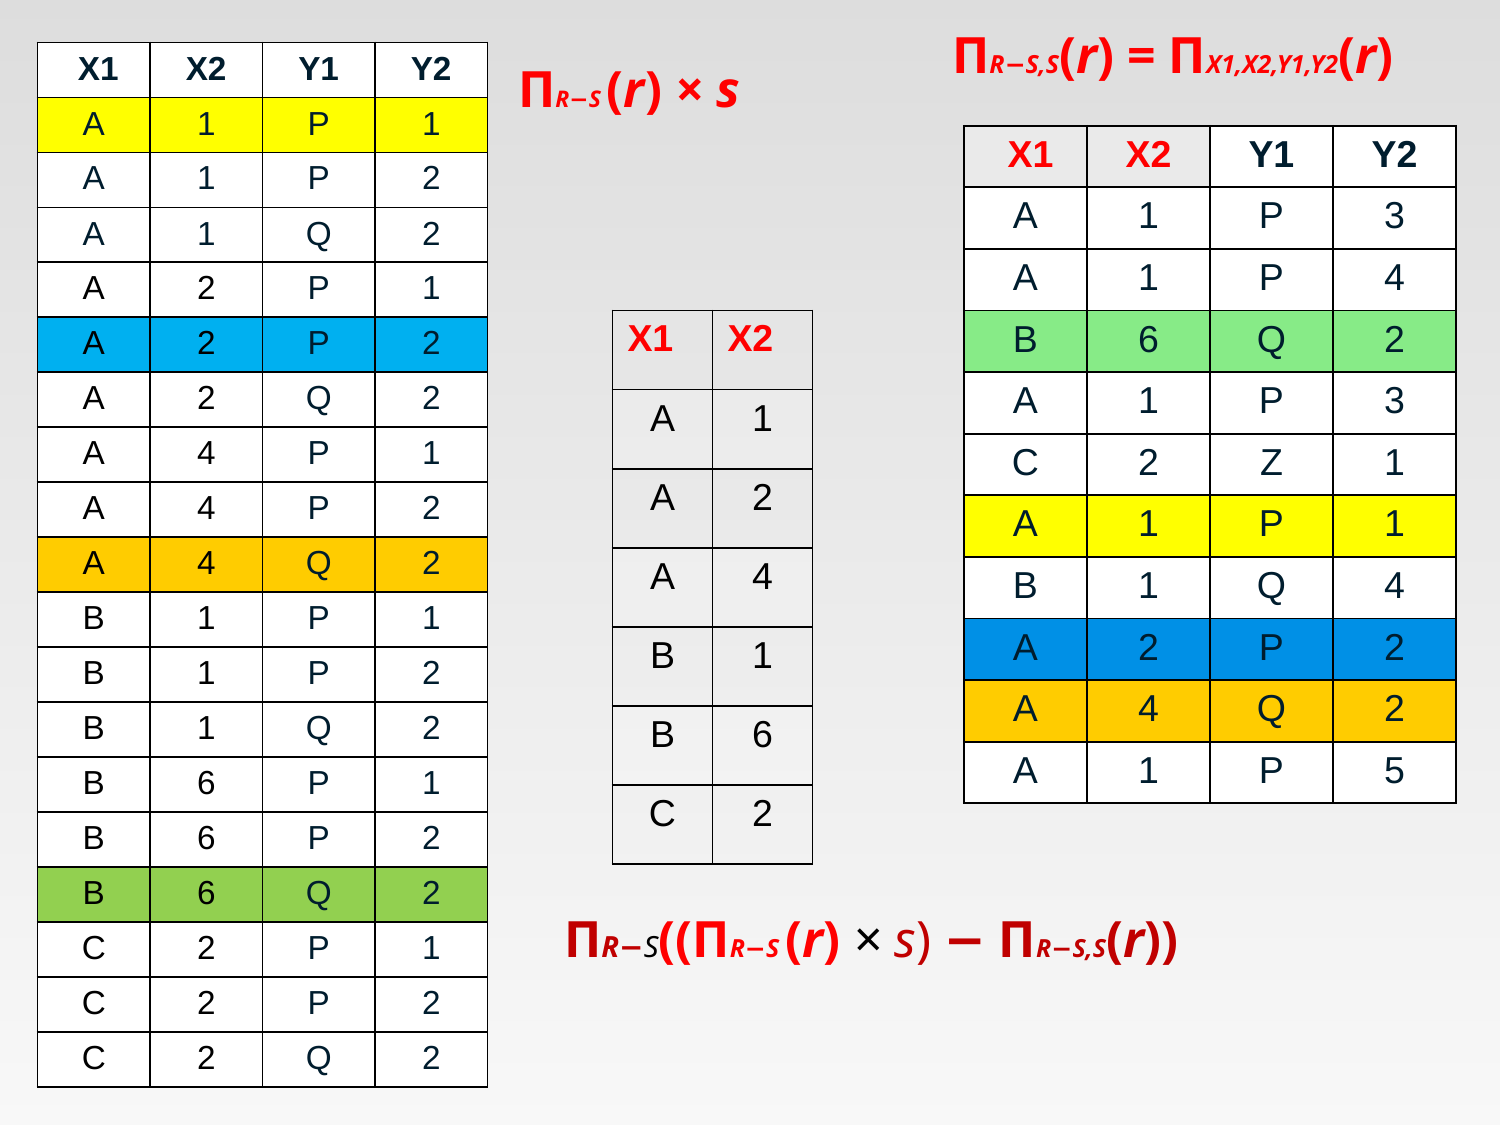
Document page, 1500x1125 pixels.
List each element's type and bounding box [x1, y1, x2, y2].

table_cell [965, 435, 1086, 494]
table_cell [151, 483, 262, 536]
table_cell [1088, 496, 1209, 556]
table_cell [1334, 250, 1455, 310]
table_cell [263, 813, 374, 866]
table_cell [1334, 619, 1455, 679]
table_cell [1334, 496, 1455, 556]
table_cell [965, 558, 1086, 618]
table_cell [613, 628, 712, 705]
table_cell [965, 681, 1086, 741]
table_cell [263, 648, 374, 701]
table_cell [151, 1033, 262, 1086]
table_cell [965, 743, 1086, 802]
table_cell [613, 707, 712, 784]
table_cell [263, 153, 374, 207]
table_cell [1334, 373, 1455, 433]
table_cell [1334, 743, 1455, 802]
table_cell [151, 813, 262, 866]
table_cell [965, 250, 1086, 310]
table_cell [151, 978, 262, 1031]
table_cell [1211, 496, 1332, 556]
table_cell [263, 263, 374, 316]
table_cell [38, 978, 149, 1031]
table_cell [1211, 311, 1332, 371]
table_cell [263, 868, 374, 921]
table_cell [376, 428, 487, 481]
table_cell [38, 373, 149, 426]
table_cell [376, 263, 487, 316]
table_cell [1088, 188, 1209, 248]
table_header [613, 311, 712, 389]
table_cell [151, 98, 262, 152]
table_cell [1211, 619, 1332, 679]
table_cell [1088, 250, 1209, 310]
table_cell [38, 98, 149, 152]
table_header [1211, 127, 1332, 186]
table_cell [1088, 311, 1209, 371]
table_cell [38, 868, 149, 921]
table_cell [1211, 373, 1332, 433]
table_cell [151, 538, 262, 591]
table_cell [613, 390, 712, 468]
table_cell [1088, 558, 1209, 618]
table_cell [1088, 743, 1209, 802]
table_cell [151, 373, 262, 426]
table_cell [1211, 435, 1332, 494]
table_cell [151, 318, 262, 371]
table_cell [263, 923, 374, 976]
table_cell [38, 593, 149, 646]
table_cell [613, 786, 712, 863]
table_cell [1334, 188, 1455, 248]
table_cell [151, 868, 262, 921]
table_cell [263, 208, 374, 261]
table_cell [263, 978, 374, 1031]
table_cell [376, 153, 487, 207]
table_cell [263, 758, 374, 811]
table_cell [965, 496, 1086, 556]
table_cell [376, 923, 487, 976]
table_cell [38, 428, 149, 481]
table_cell [1211, 681, 1332, 741]
table_cell [965, 373, 1086, 433]
table_cell [713, 707, 812, 784]
table_cell [1088, 373, 1209, 433]
table_cell [1211, 558, 1332, 618]
table_cell [1334, 435, 1455, 494]
table_cell [713, 390, 812, 468]
table_header [1088, 127, 1209, 186]
table_header [263, 43, 374, 97]
table_cell [376, 978, 487, 1031]
table_cell [613, 549, 712, 626]
table_cell [38, 318, 149, 371]
table_cell [263, 538, 374, 591]
table_cell [376, 373, 487, 426]
table_cell [376, 1033, 487, 1086]
table_cell [1334, 558, 1455, 618]
table_cell [38, 538, 149, 591]
table_cell [965, 188, 1086, 248]
table_cell [376, 318, 487, 371]
table_cell [38, 263, 149, 316]
table_cell [713, 628, 812, 705]
table_cell [38, 758, 149, 811]
table_cell [263, 428, 374, 481]
table_cell [965, 619, 1086, 679]
table_cell [38, 483, 149, 536]
text_box [937, 16, 1450, 91]
table_cell [263, 483, 374, 536]
table_cell [151, 208, 262, 261]
table_cell [376, 593, 487, 646]
table_cell [1334, 681, 1455, 741]
table_cell [151, 428, 262, 481]
table_header [376, 43, 487, 97]
table_cell [376, 98, 487, 152]
table_cell [151, 153, 262, 207]
table_header [713, 311, 812, 389]
table_cell [1088, 681, 1209, 741]
table_cell [151, 648, 262, 701]
table_cell [263, 593, 374, 646]
table_cell [1211, 188, 1332, 248]
table_cell [1211, 250, 1332, 310]
table_cell [263, 1033, 374, 1086]
text_box [549, 899, 1238, 975]
table_cell [1088, 619, 1209, 679]
table_header [38, 43, 149, 97]
table_cell [38, 813, 149, 866]
table_cell [38, 1033, 149, 1086]
table_cell [376, 483, 487, 536]
table_header [151, 43, 262, 97]
table_cell [151, 263, 262, 316]
table_cell [263, 703, 374, 756]
table_cell [713, 470, 812, 547]
table_cell [376, 758, 487, 811]
table_cell [376, 538, 487, 591]
table_cell [38, 648, 149, 701]
text_box [503, 49, 756, 125]
table_cell [1334, 311, 1455, 371]
table_cell [38, 923, 149, 976]
table_cell [713, 549, 812, 626]
table_cell [965, 311, 1086, 371]
table_cell [376, 208, 487, 261]
table_cell [376, 648, 487, 701]
table_header [965, 127, 1086, 186]
table_cell [376, 813, 487, 866]
table_cell [38, 703, 149, 756]
table_cell [263, 318, 374, 371]
table_cell [613, 470, 712, 547]
table_cell [1088, 435, 1209, 494]
table_cell [151, 703, 262, 756]
table_header [1334, 127, 1455, 186]
table_cell [263, 373, 374, 426]
table_cell [38, 153, 149, 207]
table_cell [151, 758, 262, 811]
table_cell [38, 208, 149, 261]
table_cell [376, 868, 487, 921]
table_cell [151, 923, 262, 976]
table_cell [376, 703, 487, 756]
table_cell [713, 786, 812, 863]
table_cell [151, 593, 262, 646]
table_cell [1211, 743, 1332, 802]
table_cell [263, 98, 374, 152]
